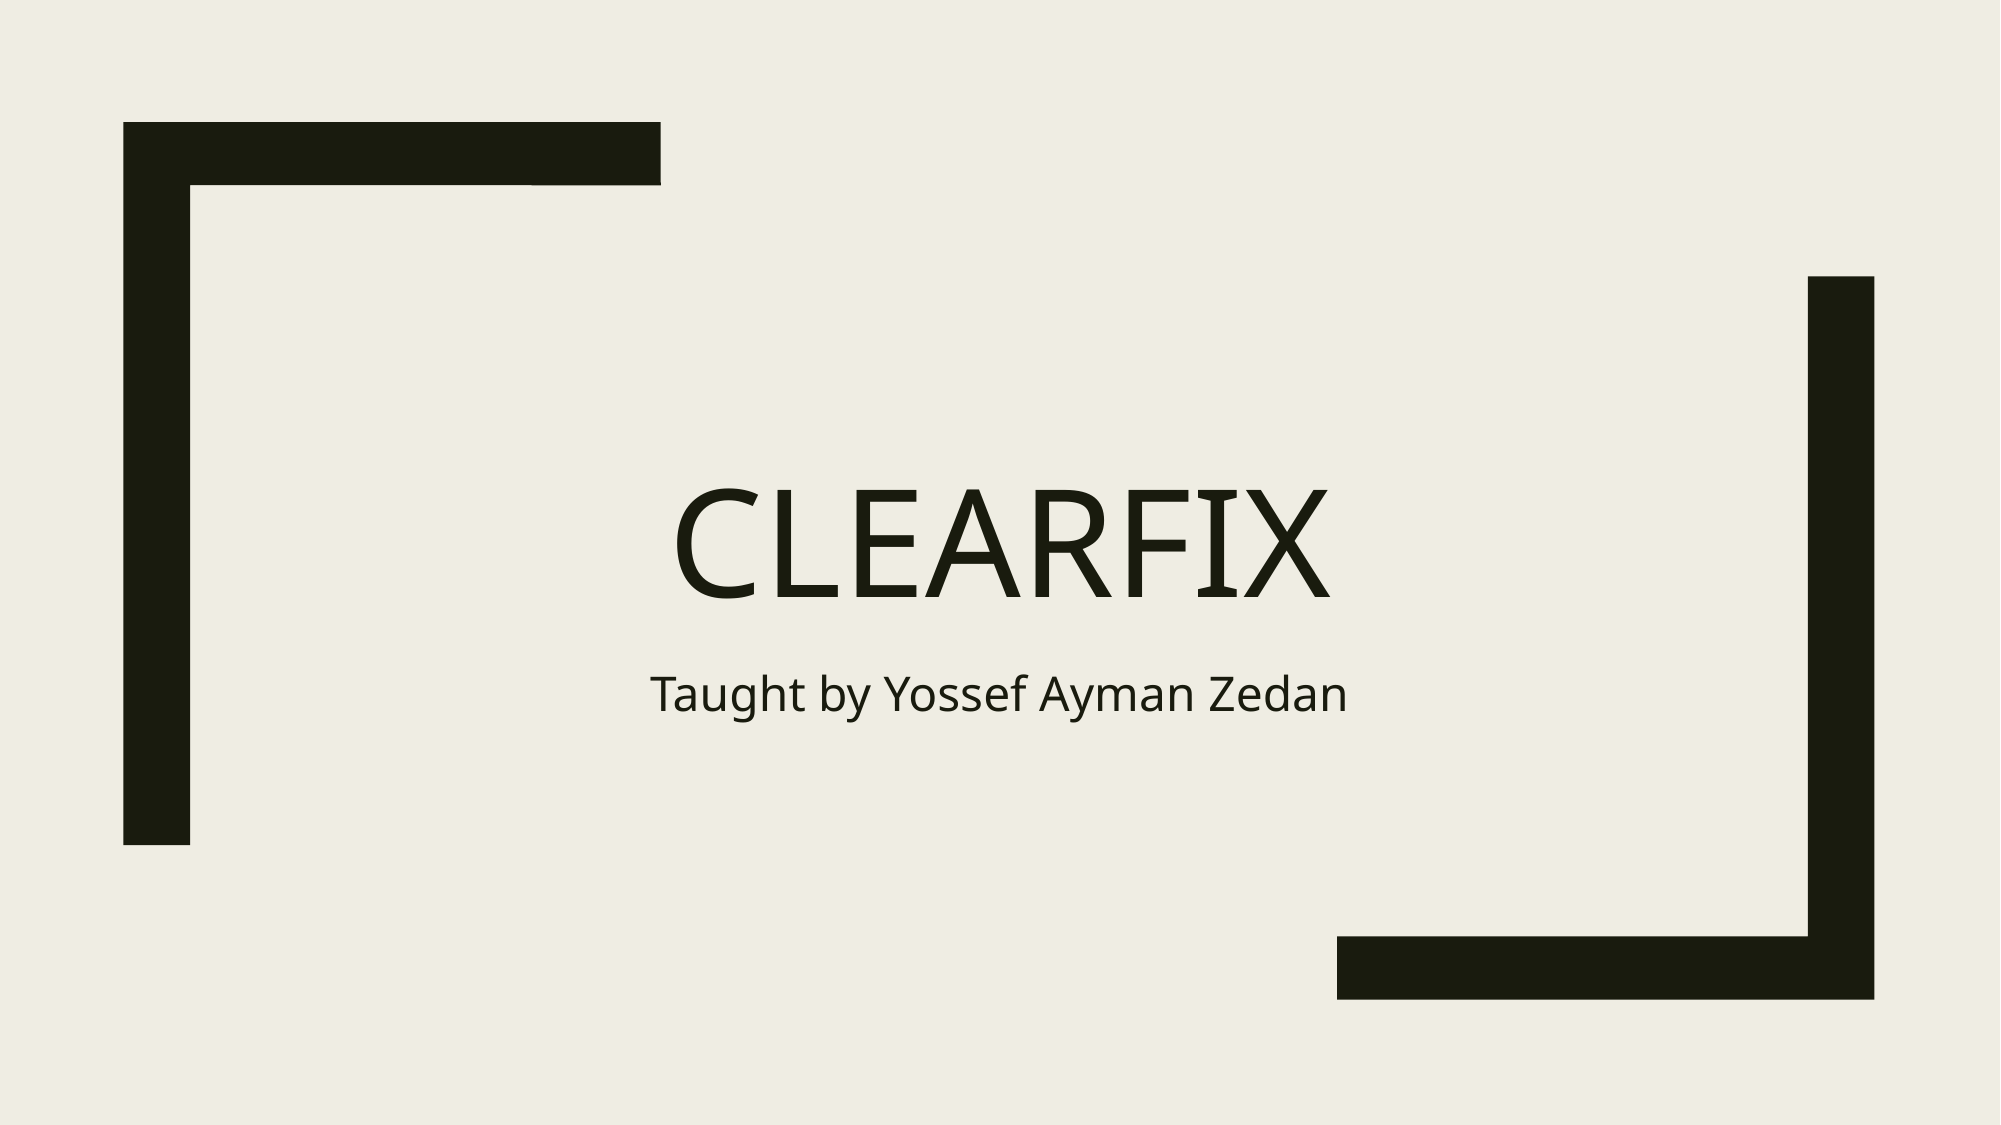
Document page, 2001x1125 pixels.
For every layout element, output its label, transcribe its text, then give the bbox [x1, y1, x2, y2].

title clearfix [314, 293, 1686, 638]
subtitle Taught by Yossef Ayman Zedan [439, 649, 1561, 828]
